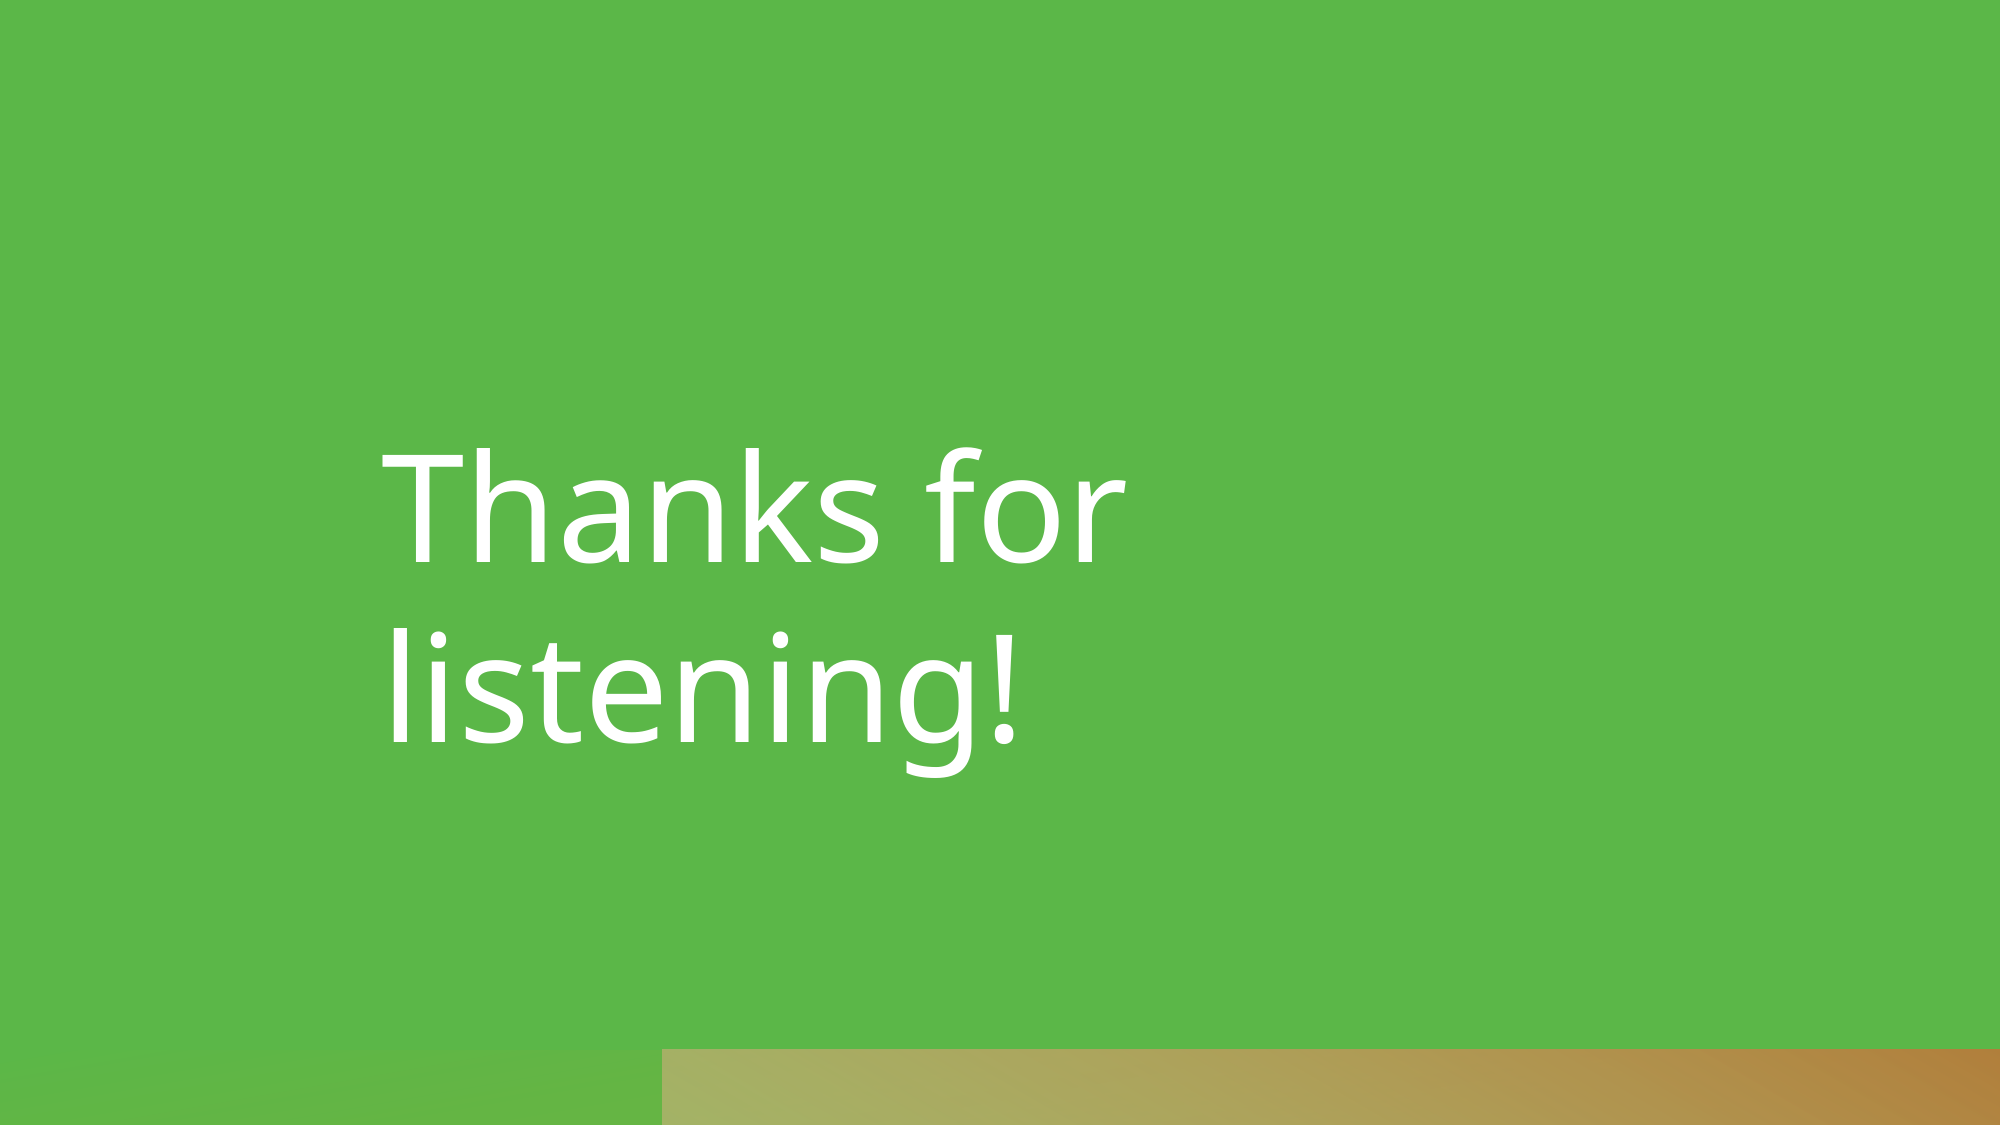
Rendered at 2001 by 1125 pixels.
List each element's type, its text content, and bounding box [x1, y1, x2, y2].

text_box Thanks for listening! [366, 397, 1689, 517]
